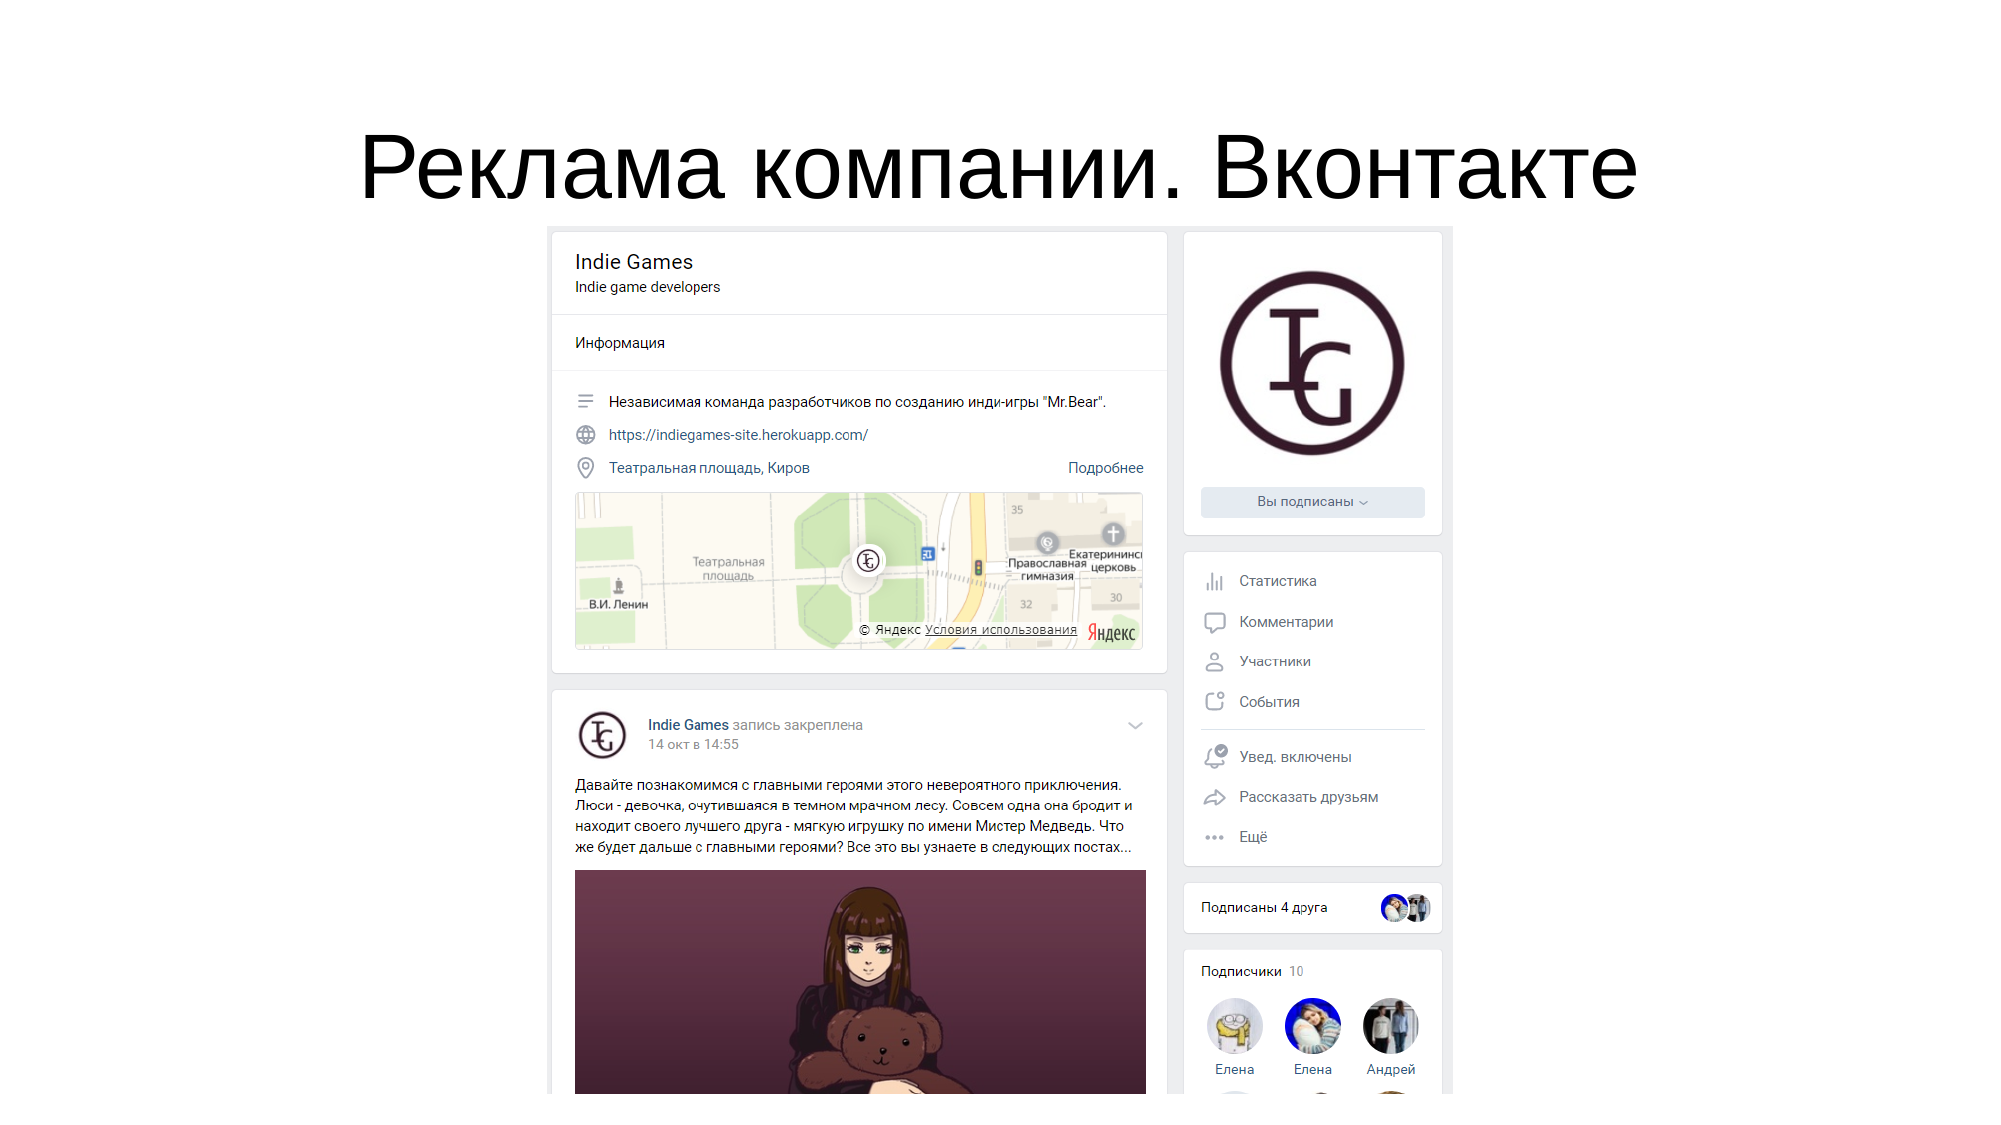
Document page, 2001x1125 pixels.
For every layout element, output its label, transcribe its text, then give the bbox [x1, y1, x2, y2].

title Реклама компании. Вконтакте [137, 59, 1863, 278]
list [547, 226, 1453, 1094]
